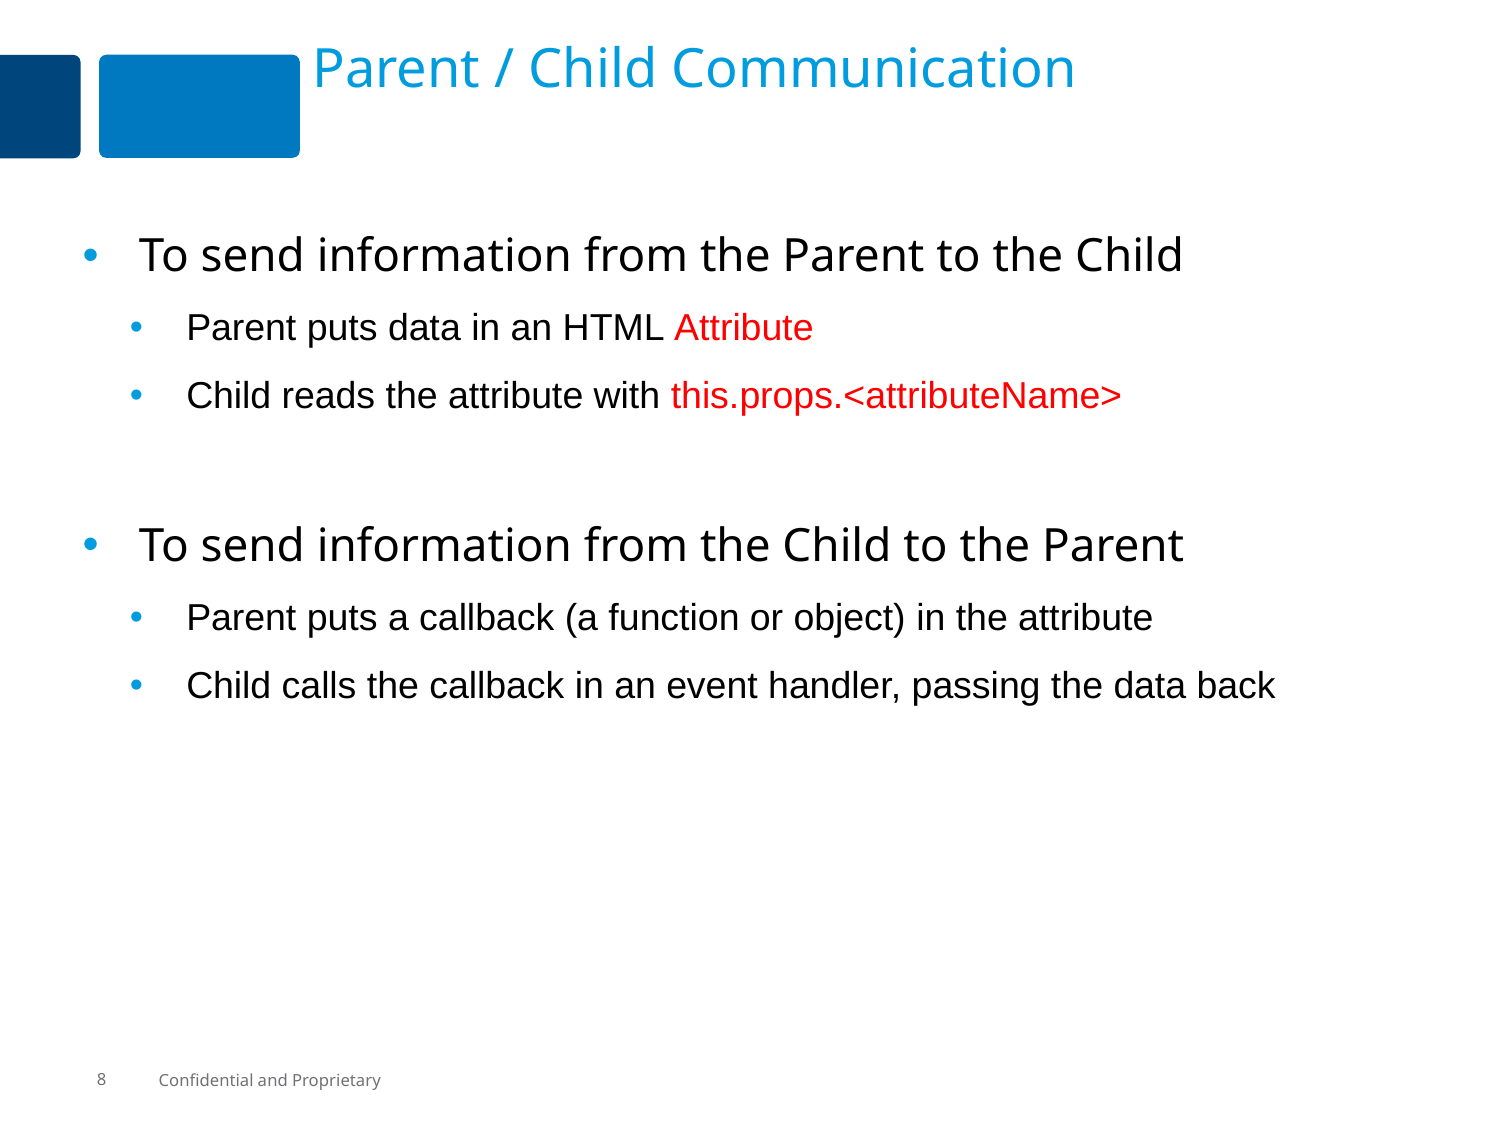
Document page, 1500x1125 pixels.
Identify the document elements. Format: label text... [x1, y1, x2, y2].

list To send information from the Parent to the Child Parent puts data in an HTML Attribute Child reads the attribute with this.props.<attributeName> To send information from the Child to the Parent Parent puts a callback (a function or object) in the attribute Child calls the callback in an event handler, passing the data back [82, 221, 1413, 1013]
title Parent / Child Communication [312, 37, 1463, 175]
